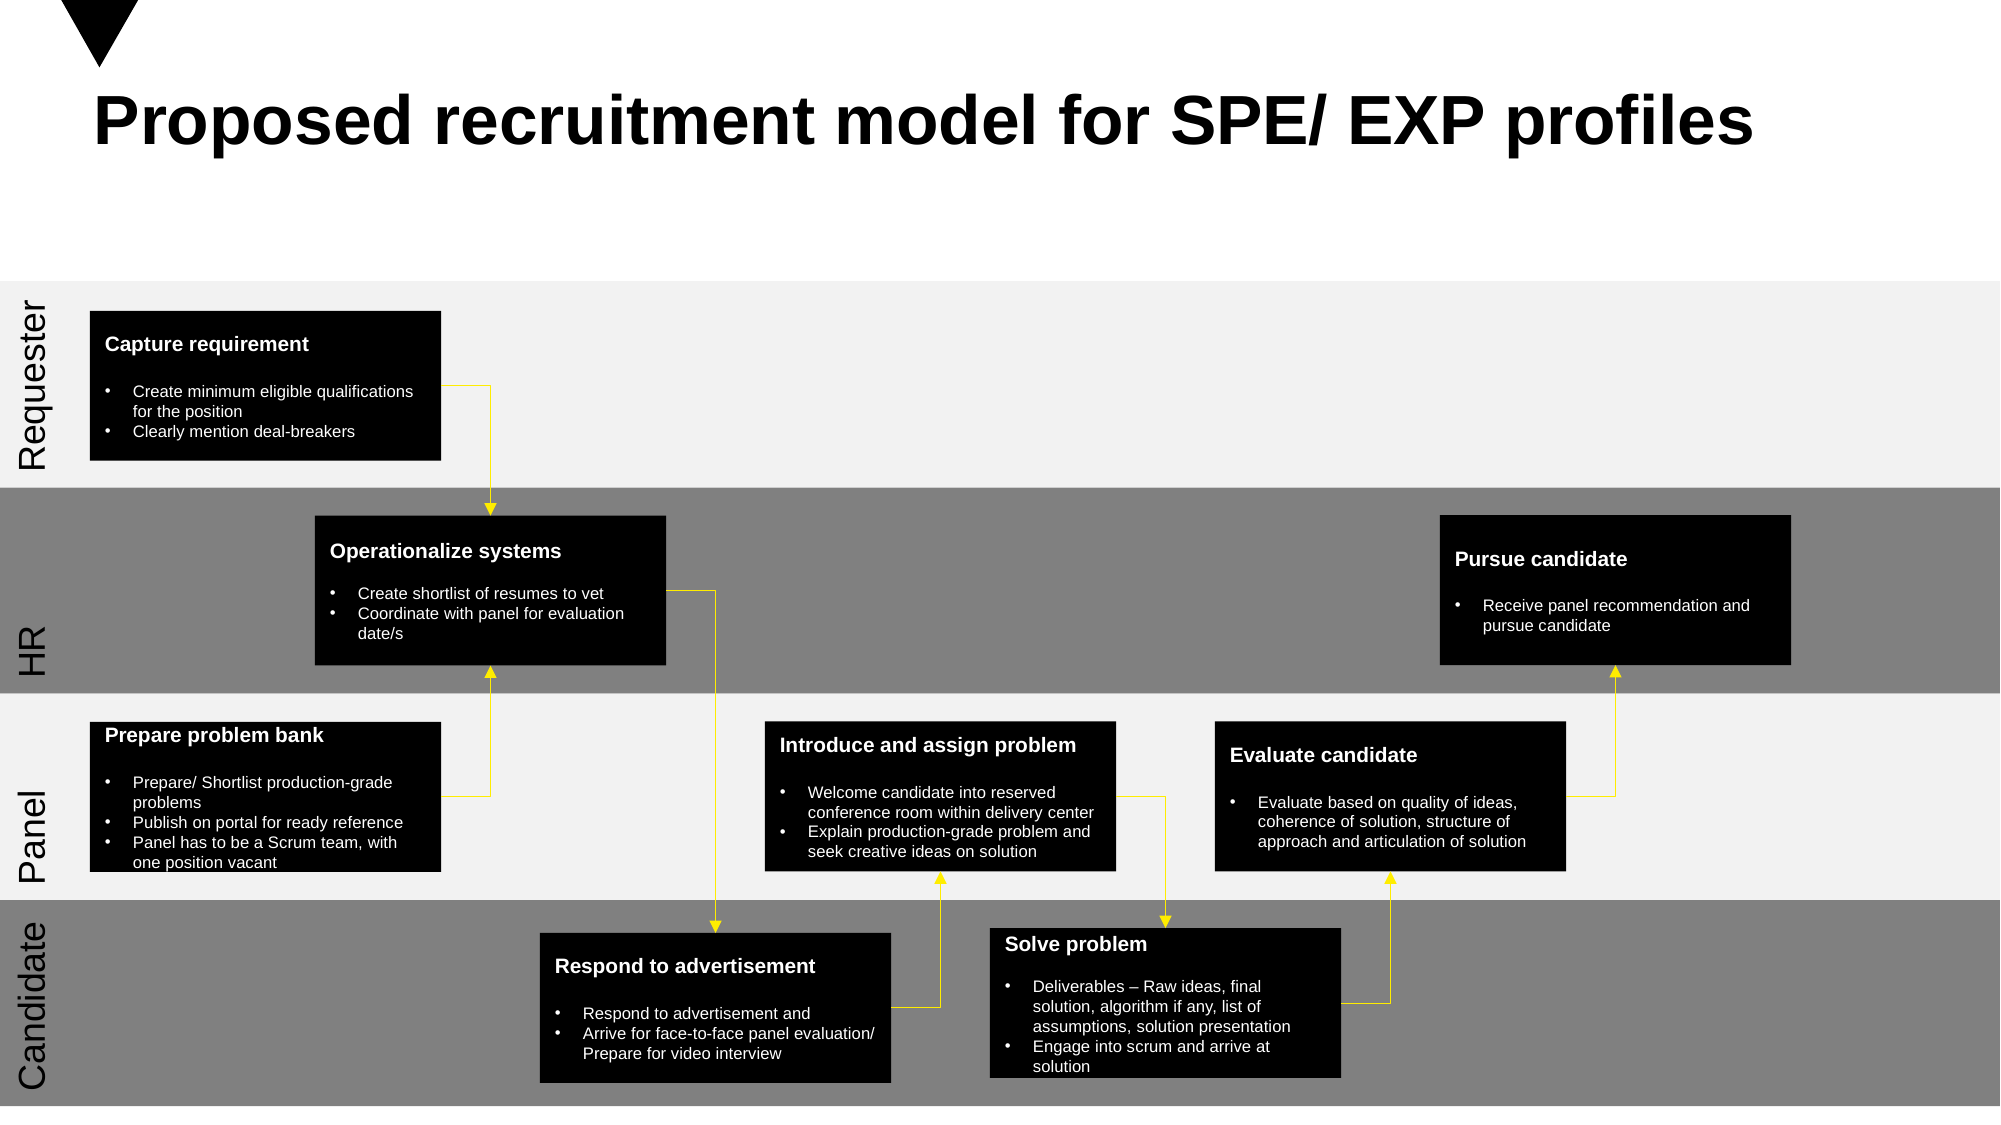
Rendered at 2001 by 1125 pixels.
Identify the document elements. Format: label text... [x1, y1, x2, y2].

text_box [441, 385, 491, 516]
text_box HR [491, 487, 2000, 693]
text_box Candidate [0, 900, 2000, 1107]
text_box Pursue candidate Receive panel recommendation and pursue candidate [1439, 515, 1792, 666]
text_box Respond to advertisement Respond to advertisement and Arrive for face-to-face panel evaluation/ Prepare for video interview [539, 932, 892, 1083]
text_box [1116, 796, 1166, 929]
text_box Evaluate candidate Evaluate based on quality of ideas, coherence of solution, structure of approach and articulation of solution [1214, 721, 1567, 872]
text_box Panel [1391, 693, 2000, 900]
text_box Capture requirement Create minimum eligible qualifications for the position Clearly mention deal-breakers [89, 310, 442, 461]
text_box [1341, 871, 1391, 1004]
text_box HR [0, 487, 441, 693]
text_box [441, 665, 491, 797]
text_box Requester [0, 281, 2000, 487]
text_box Operationalize systems Create shortlist of resumes to vet Coordinate with panel for evaluation date/s [314, 515, 667, 666]
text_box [891, 871, 941, 1008]
text_box Prepare problem bank Prepare/ Shortlist production-grade problems Publish on portal for ready reference Panel has to be a Scrum team, with one position vacant [89, 721, 442, 872]
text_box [1566, 665, 1616, 797]
text_box Solve problem Deliverables – Raw ideas, final solution, algorithm if any, list of assumptions, solution presentation Engage into scrum and arrive at solution [989, 928, 1342, 1078]
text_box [666, 590, 716, 933]
text_box Introduce and assign problem Welcome candidate into reserved conference room within delivery center Explain production-grade problem and seek creative ideas on solution [764, 721, 1117, 872]
text_box Panel [716, 693, 1566, 900]
text_box Panel [0, 693, 666, 900]
title Proposed recruitment model for SPE/ EXP profiles [93, 87, 1907, 281]
